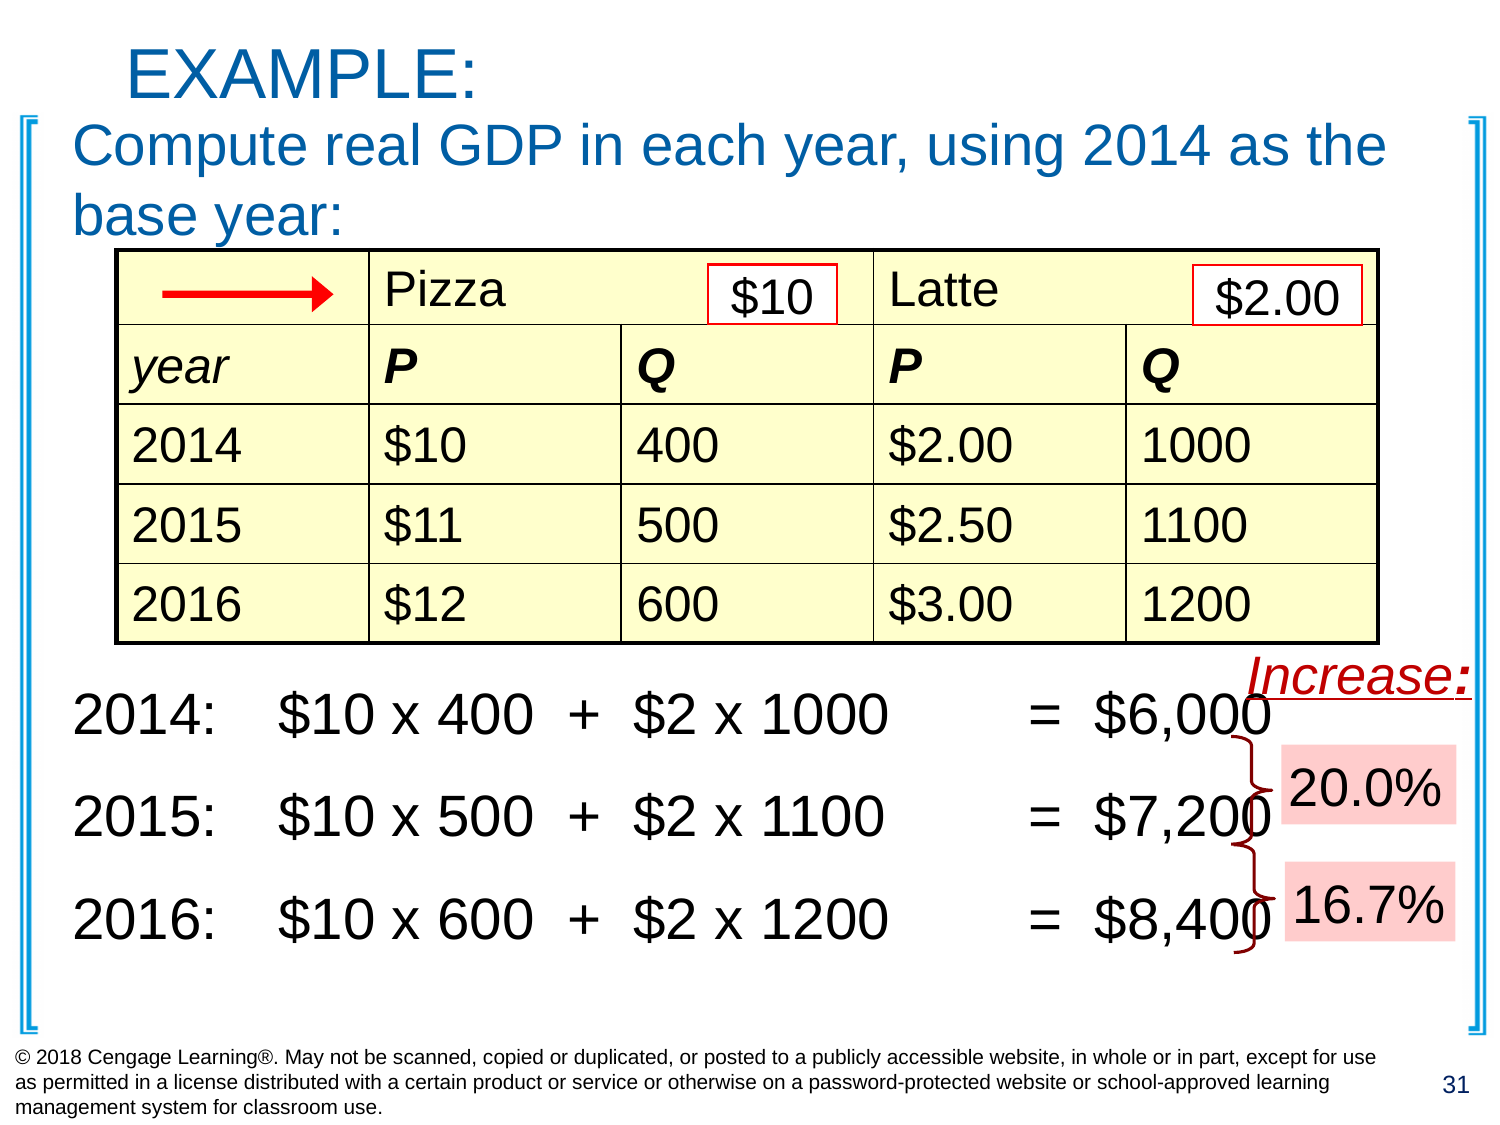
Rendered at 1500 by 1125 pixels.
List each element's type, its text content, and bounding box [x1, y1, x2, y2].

table_cell 600 [622, 564, 873, 641]
picture [13, 113, 43, 1037]
footer © 2018 Cengage Learning®. May not be scanned, copied or duplicated, or posted to a publicly accessible website, in whole or in part, except for use as permitted in a license distributed with a certain product or service or otherwise on a password-protected website or school-approved learning management system for classroom use. [0, 1037, 1412, 1125]
table_cell $3.00 [874, 564, 1125, 641]
table_cell 1100 [1127, 485, 1376, 563]
table_cell $2.00 [874, 405, 1125, 483]
table_cell Q [622, 334, 873, 403]
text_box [162, 264, 1363, 326]
table_cell 500 [622, 485, 873, 563]
table_header Latte [874, 252, 1376, 324]
list Compute real GDP in each year, using 2014 as the base year: 2014: $10 x 400 + $2 x 1000 = $6,000 2015: $10 x 500 + $2 x 1100 = $7,200 2016: $10 x 600 + $2 x 1200 = $8,400 [56, 99, 1455, 1058]
table_cell 400 [622, 405, 873, 483]
table_cell P [370, 334, 620, 403]
table_cell 2016 [119, 564, 368, 641]
table_cell 2015 [119, 485, 368, 563]
table_cell year [119, 325, 368, 403]
table_cell $2.50 [874, 485, 1125, 563]
slide_number 31 [1412, 1060, 1500, 1125]
title EXAMPLE: [109, 16, 1391, 99]
table_cell 2014 [119, 405, 368, 483]
table_cell P [874, 334, 1125, 403]
table_header [119, 252, 368, 324]
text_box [1233, 844, 1456, 953]
table_cell $10 [370, 405, 620, 483]
table_header Pizza [370, 252, 873, 262]
table_cell 1000 [1127, 405, 1376, 483]
text_box Increase: [1231, 633, 1488, 713]
table_cell Q [1127, 325, 1376, 403]
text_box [1230, 736, 1457, 845]
table_cell $11 [370, 485, 620, 563]
picture [1463, 113, 1493, 1037]
table_cell 1200 [1127, 564, 1376, 641]
table_cell $12 [370, 564, 620, 641]
